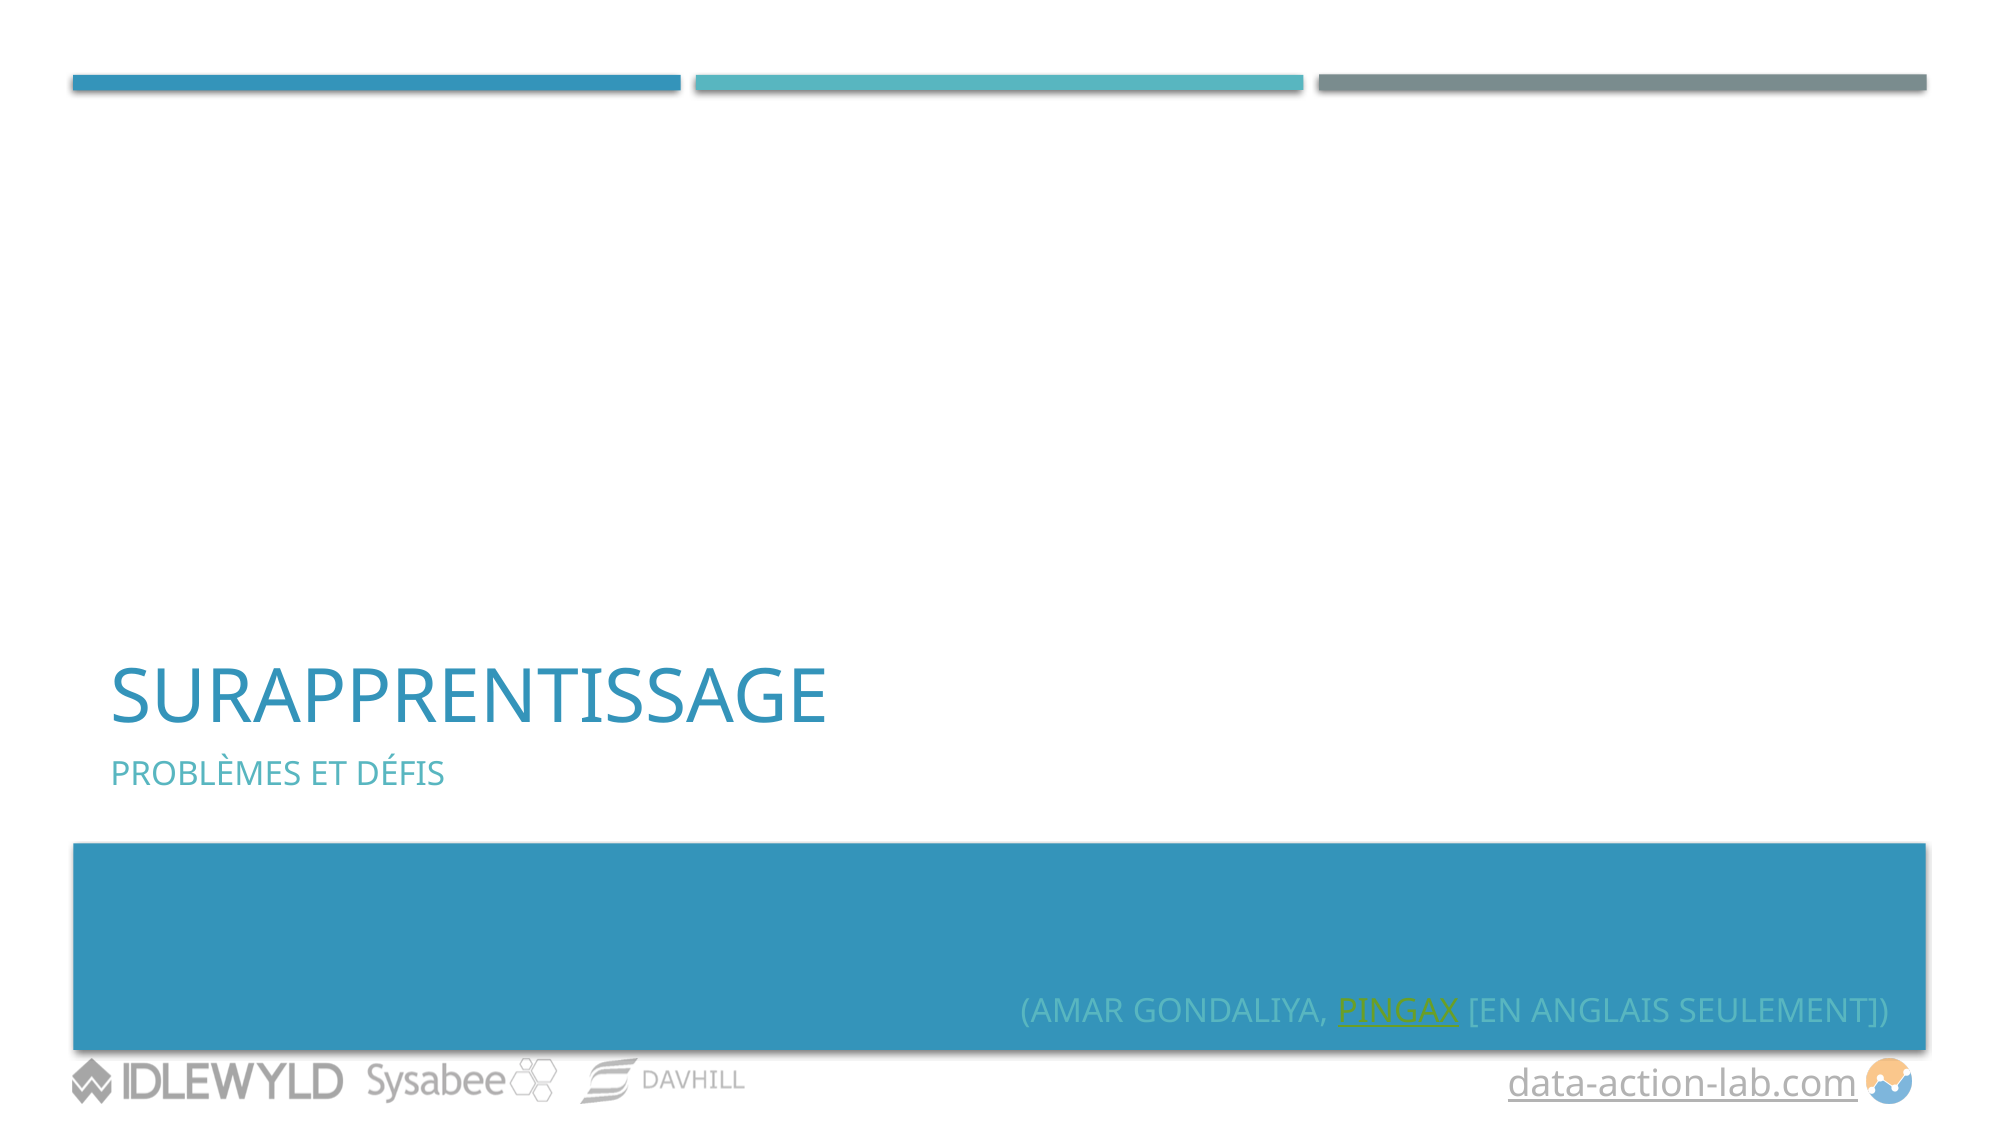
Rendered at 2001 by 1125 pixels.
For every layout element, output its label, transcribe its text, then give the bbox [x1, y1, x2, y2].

list PROBLÈMES ET DÉFIS (Amar Gondaliya, Pingax [en anglais seulement]) [95, 744, 1905, 844]
title Surapprentissage [95, 499, 1905, 744]
picture [72, 1058, 745, 1104]
